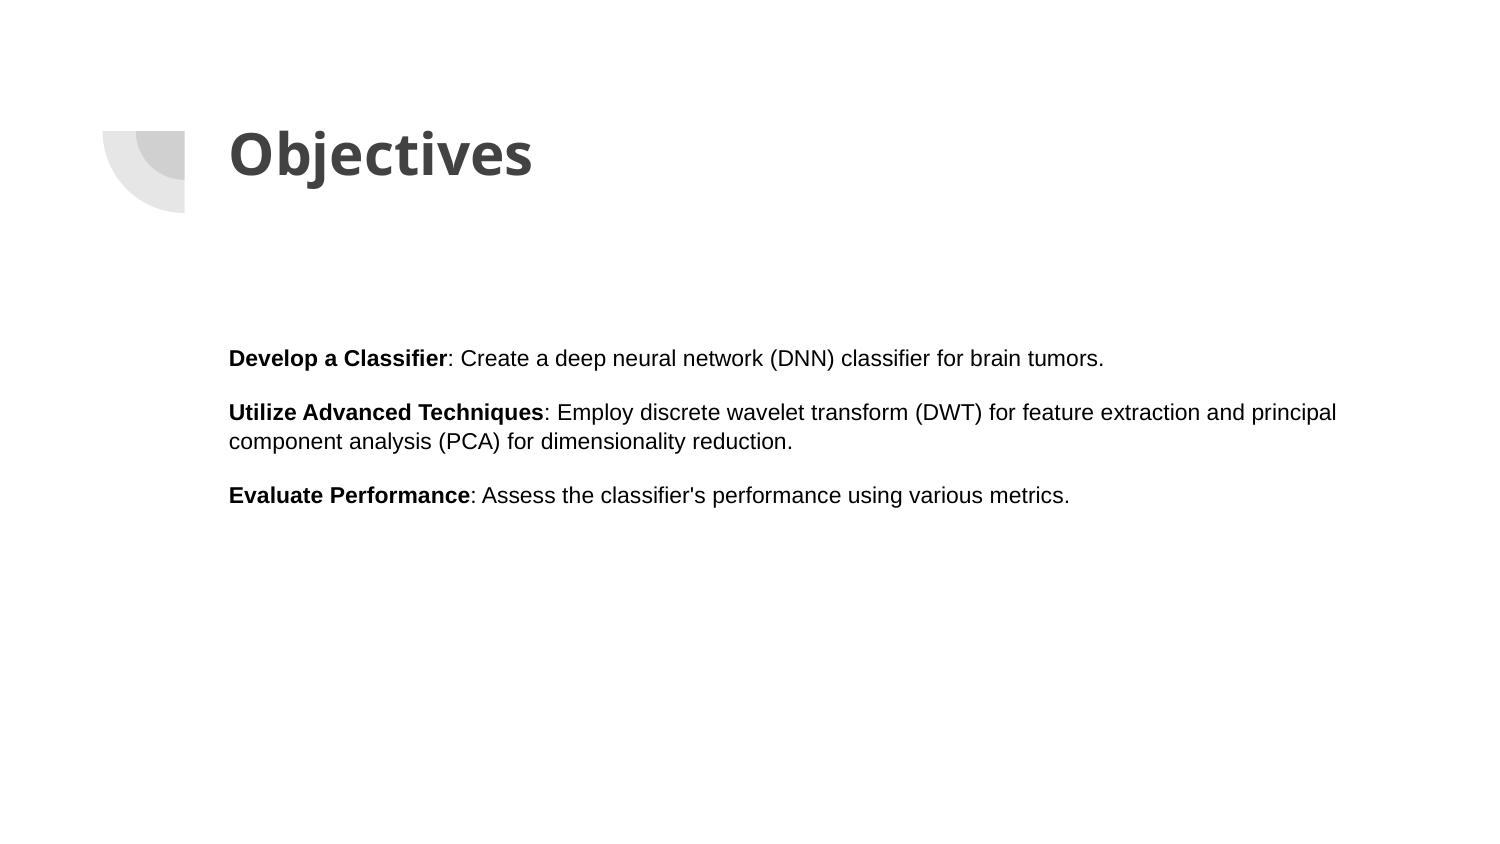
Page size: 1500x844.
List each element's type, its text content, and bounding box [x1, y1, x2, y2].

list Develop a Classifier: Create a deep neural network (DNN) classifier for brain tumors. Utilize Advanced Techniques: Employ discrete wavelet transform (DWT) for feature extraction and principal component analysis (PCA) for dimensionality reduction. Evaluate Performance: Assess the classifier's performance using various metrics. [213, 326, 1368, 616]
title Objectives [213, 98, 1368, 263]
